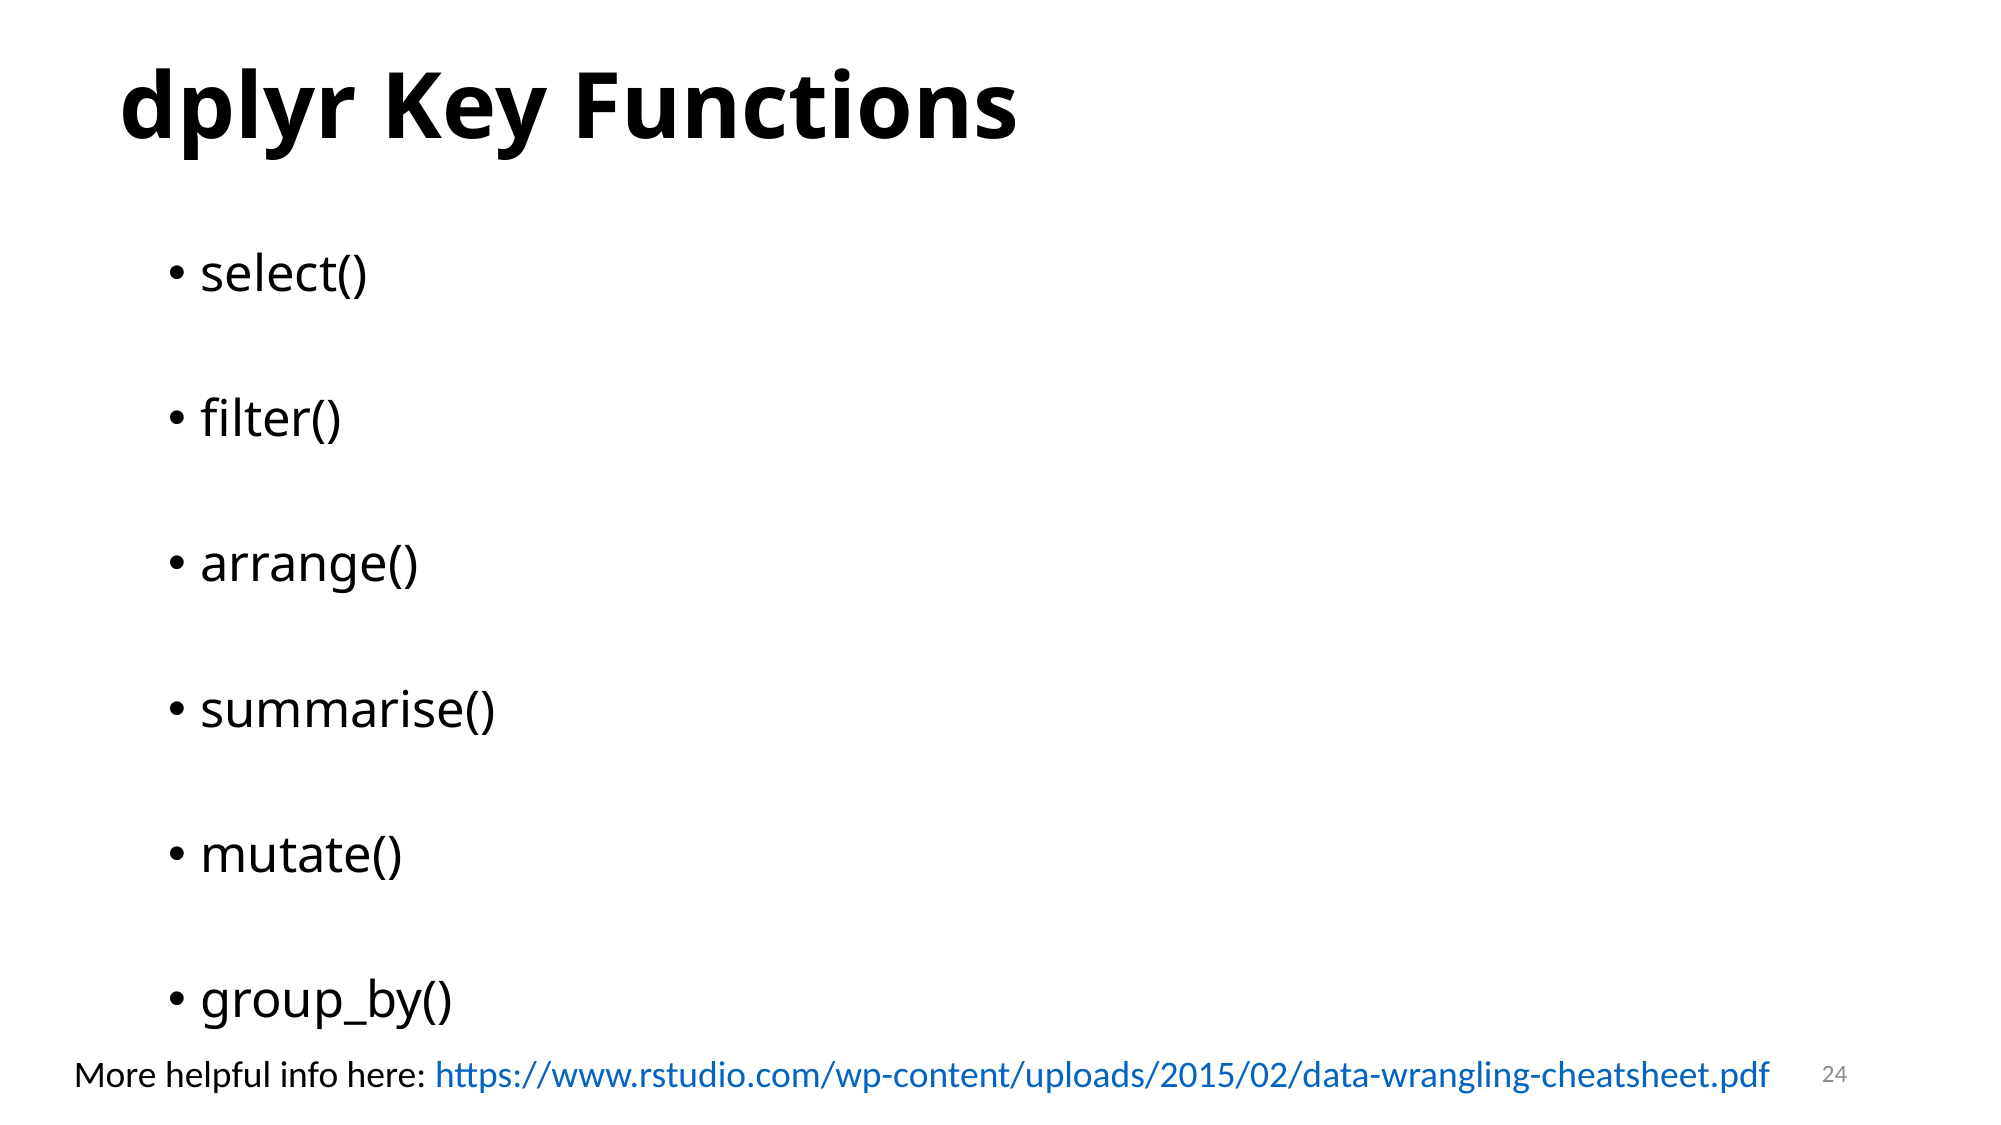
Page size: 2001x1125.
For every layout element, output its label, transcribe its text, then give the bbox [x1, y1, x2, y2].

list select() filter() arrange() summarise() mutate() group_by() [153, 239, 1870, 1042]
slide_number 24 [1412, 1042, 1863, 1103]
title dplyr Key Functions [104, 0, 1830, 218]
text_box More helpful info here: https://www.rstudio.com/wp-content/uploads/2015/02/data-wrangling-cheatsheet.pdf [58, 1042, 1412, 1103]
